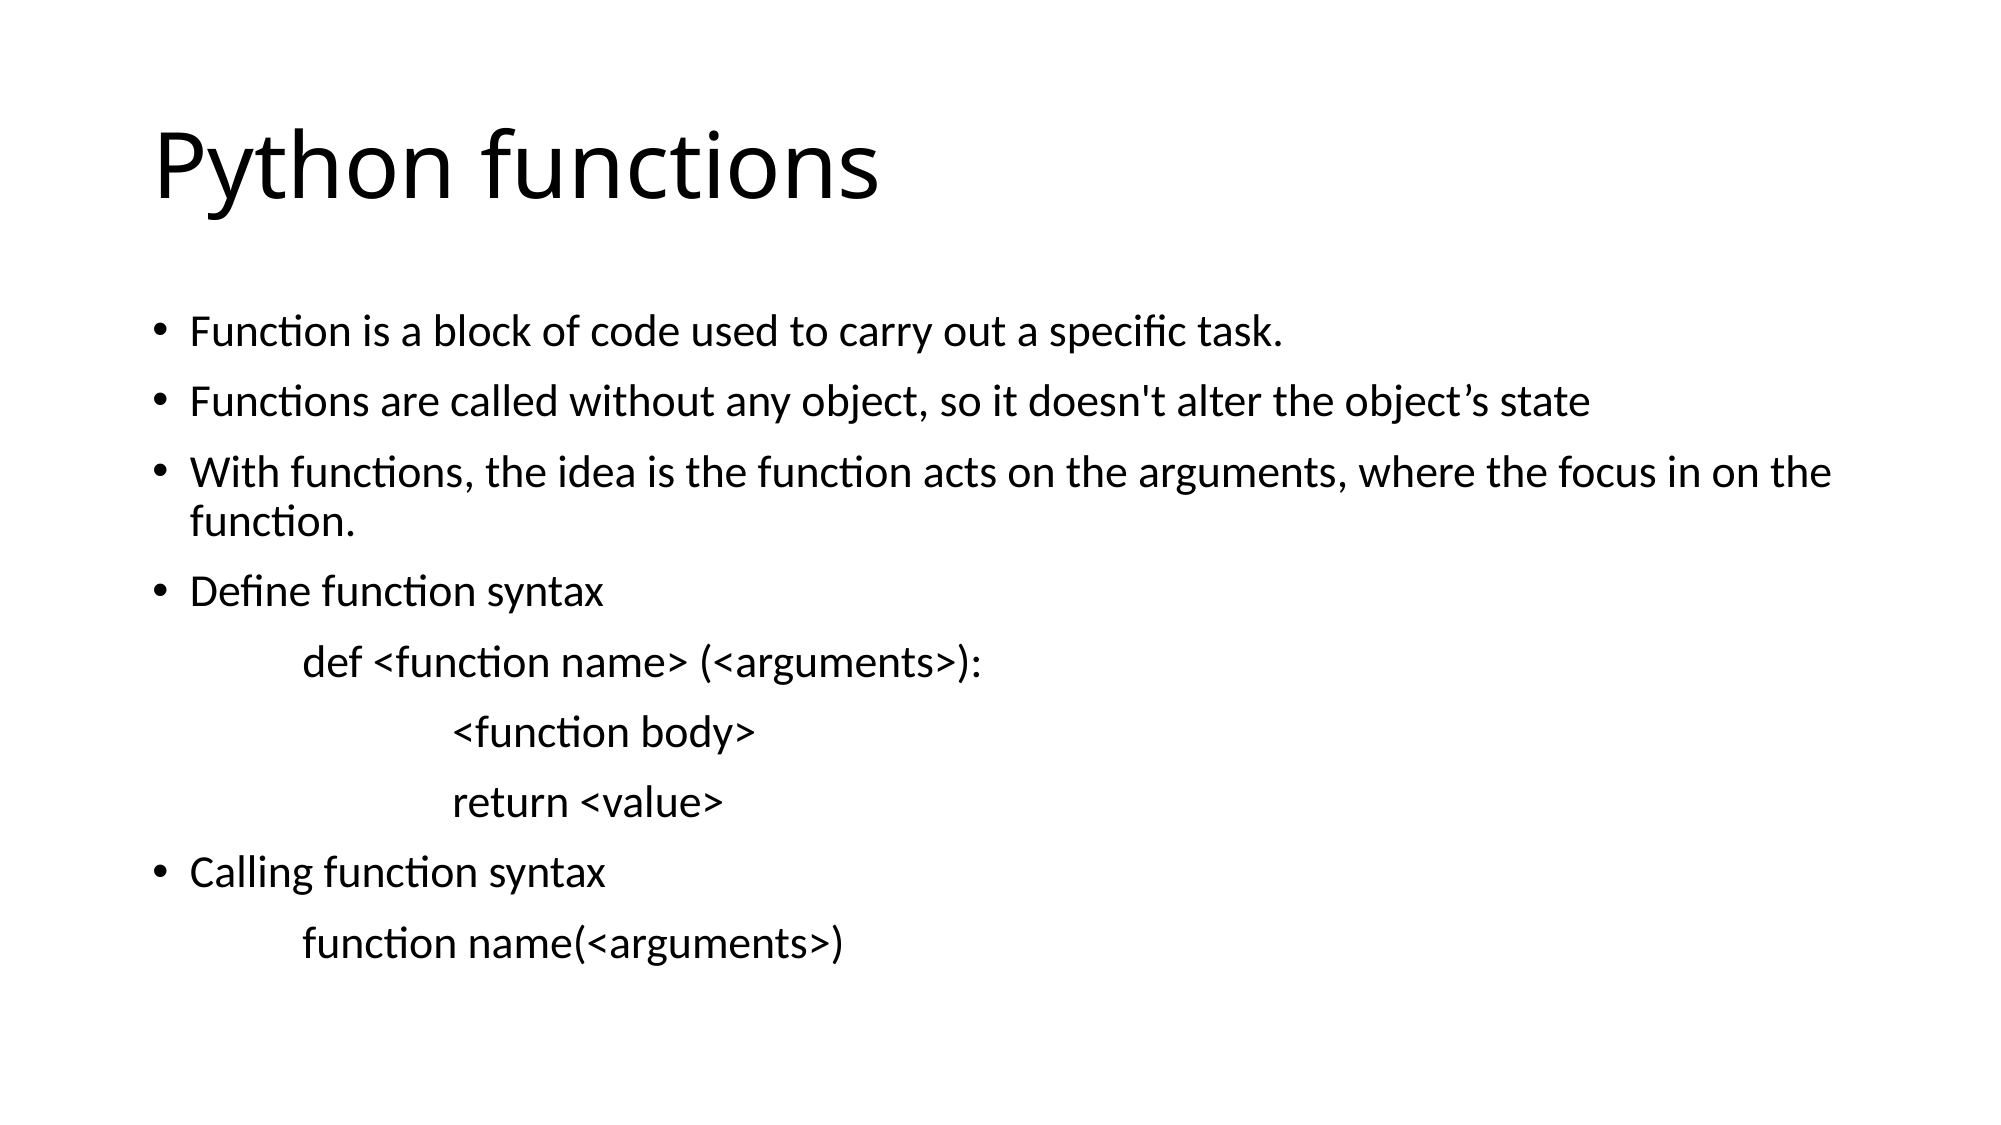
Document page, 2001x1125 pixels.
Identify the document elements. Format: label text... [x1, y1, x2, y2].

title Python functions [137, 59, 1863, 278]
list Function is a block of code used to carry out a specific task. Functions are called without any object, so it doesn't alter the object’s state With functions, the idea is the function acts on the arguments, where the focus in on the function. Define function syntax def <function name> (<arguments>): <function body> return <value> Calling function syntax function name(<arguments>) [137, 299, 1863, 1014]
